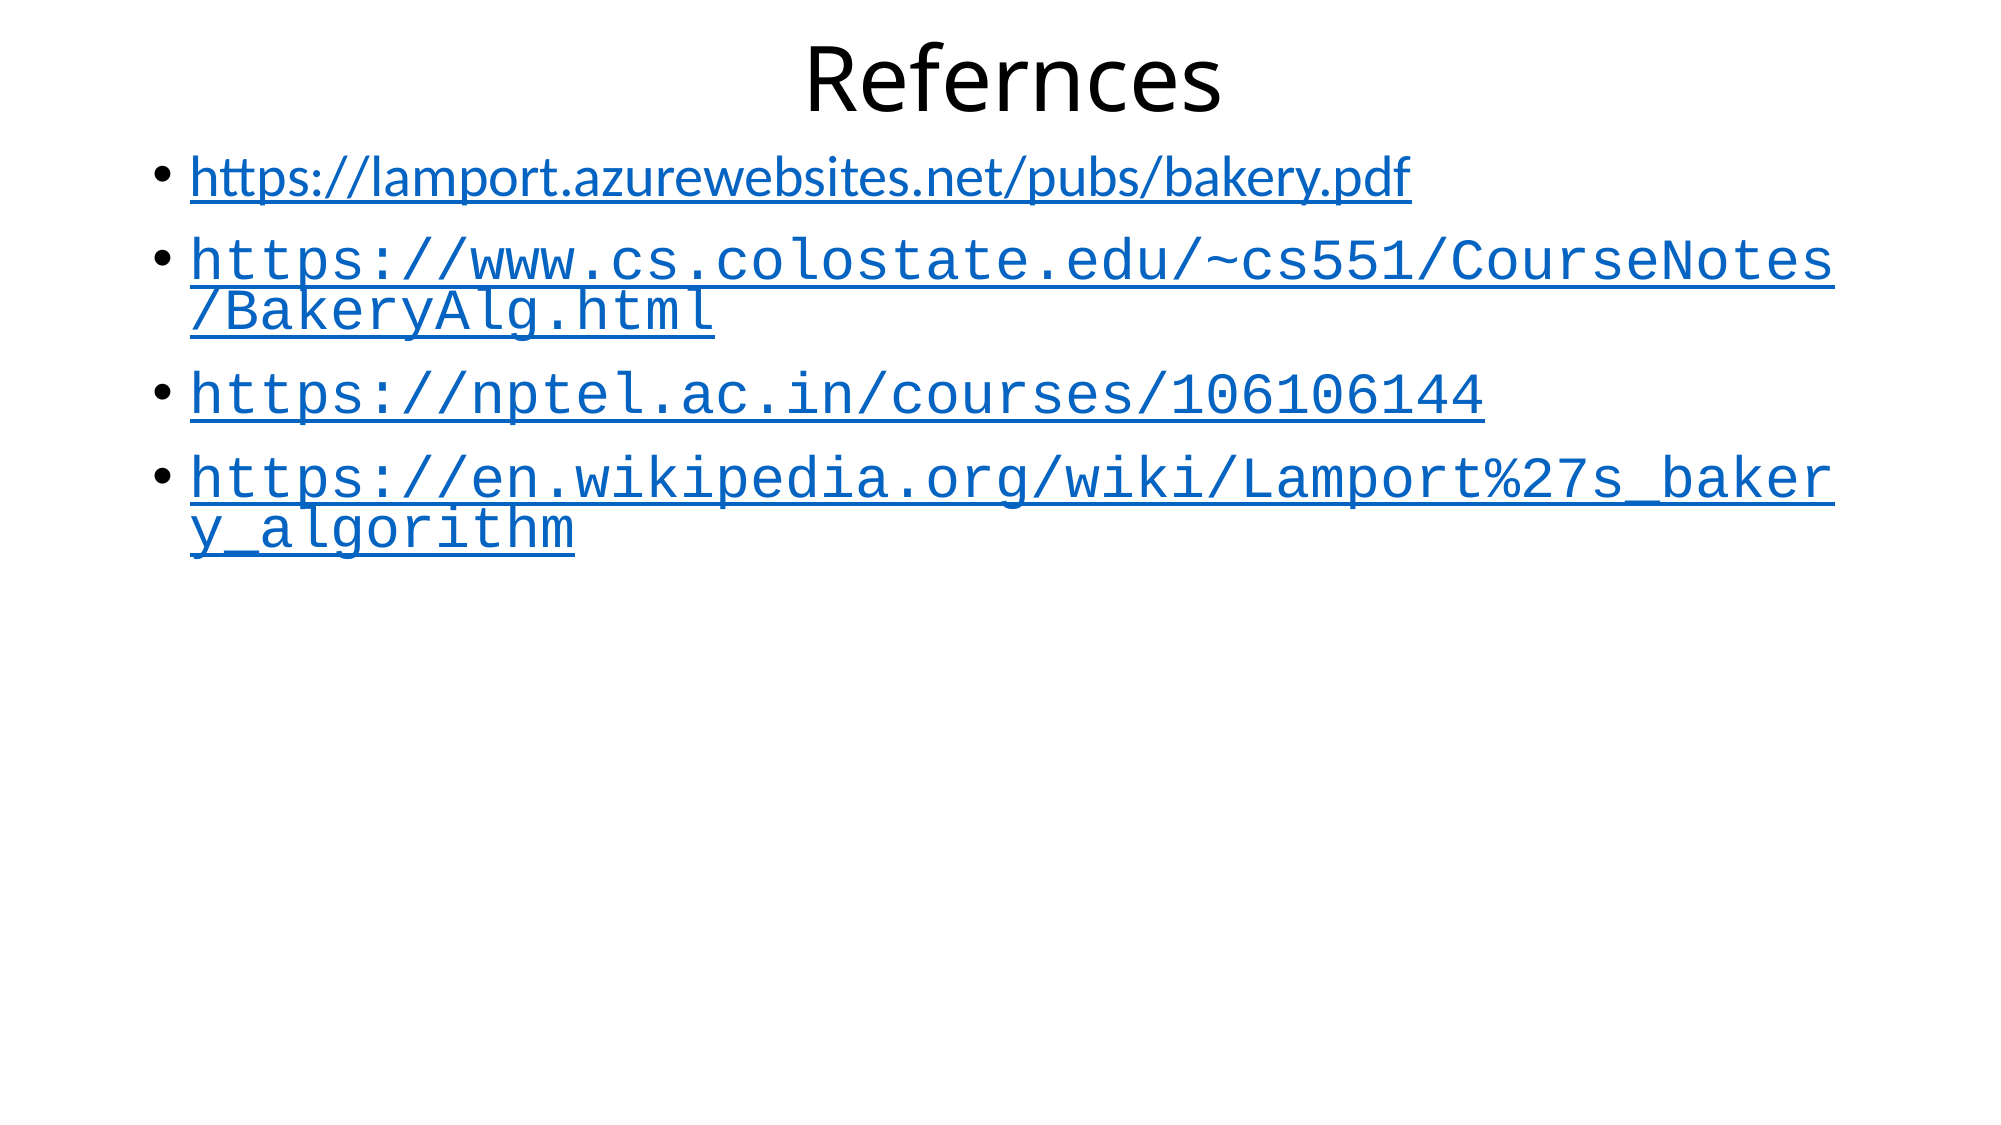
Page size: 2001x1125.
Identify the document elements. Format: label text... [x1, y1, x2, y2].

list https://lamport.azurewebsites.net/pubs/bakery.pdf https://www.cs.colostate.edu/~cs551/CourseNotes/BakeryAlg.html https://nptel.ac.in/courses/106106144 https://en.wikipedia.org/wiki/Lamport%27s_bakery_algorithm [137, 138, 1863, 1074]
title Refernces [150, 24, 1876, 139]
